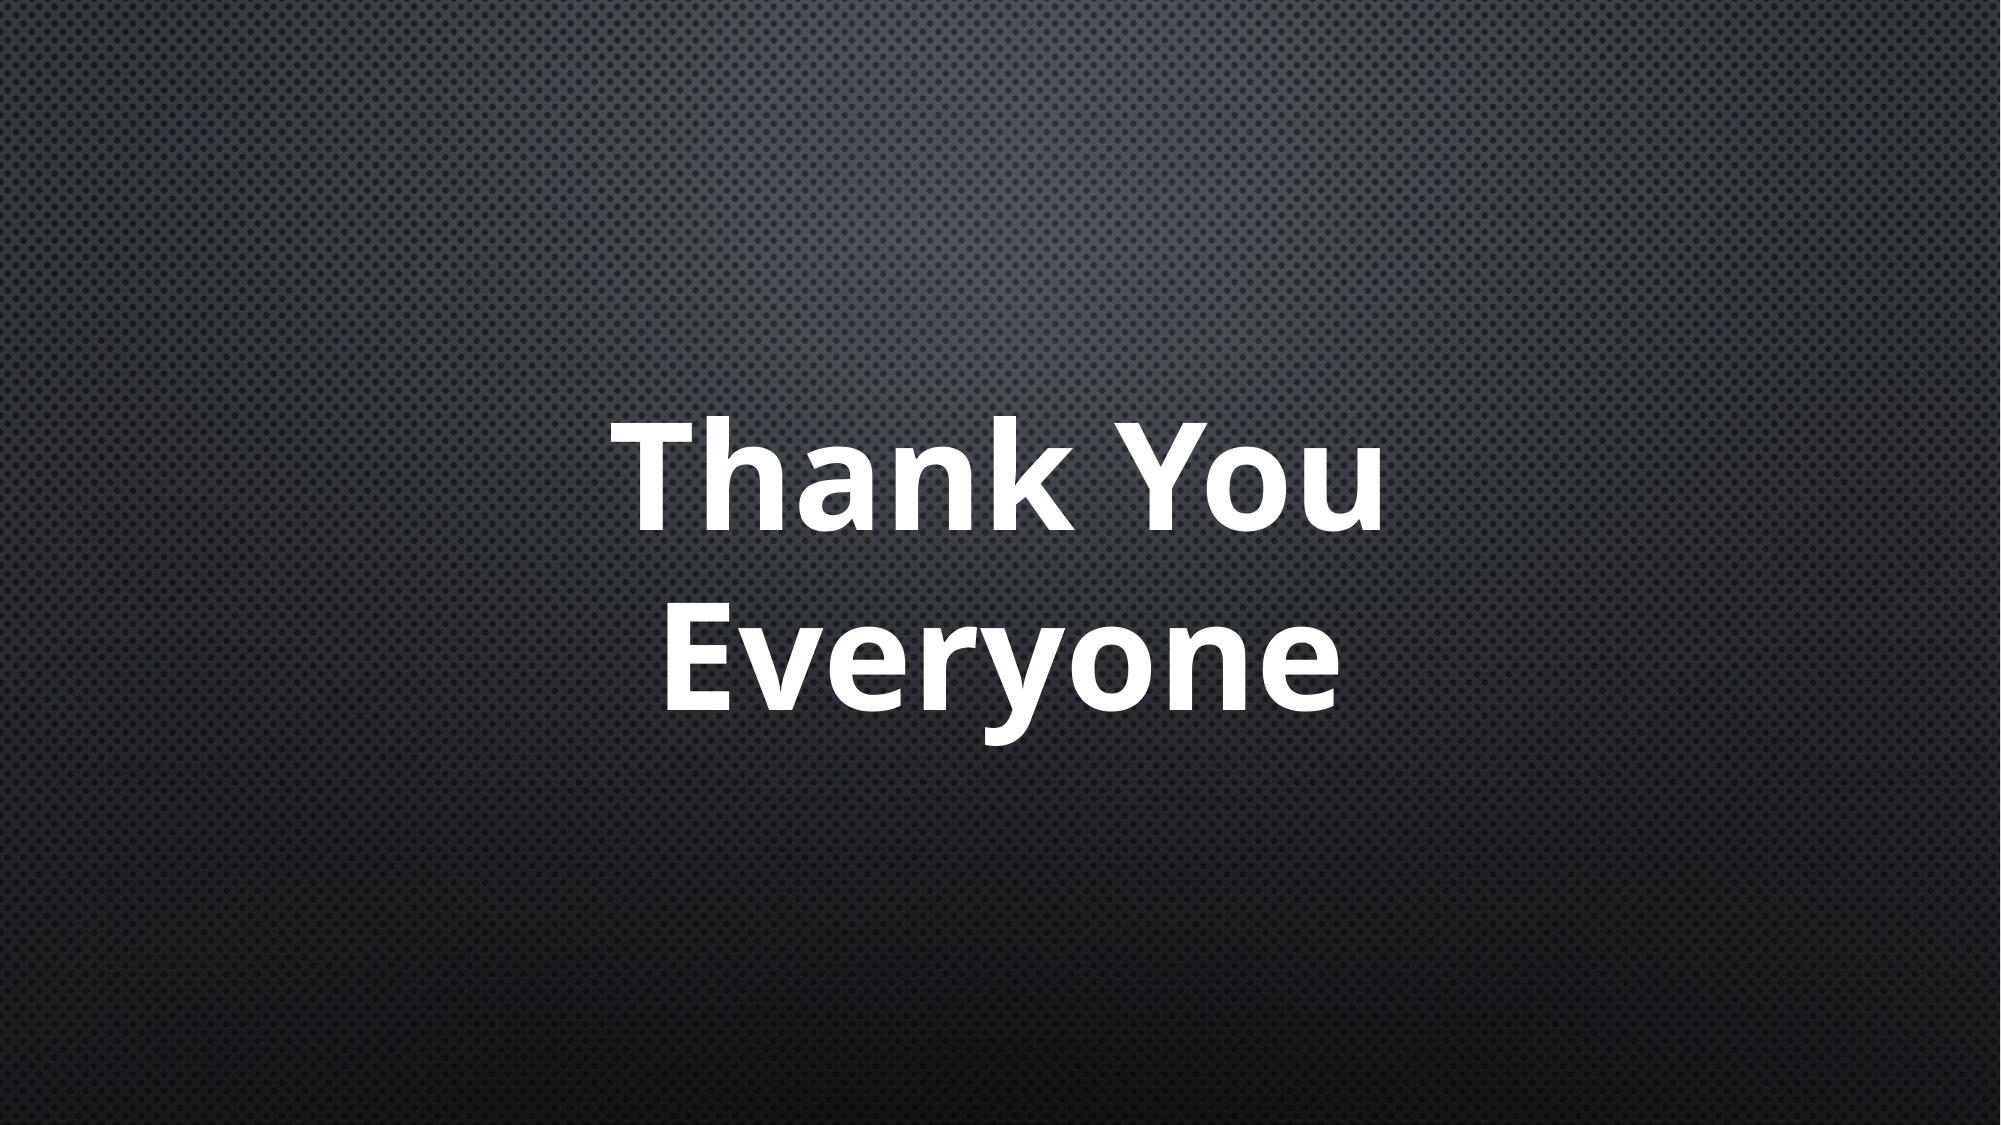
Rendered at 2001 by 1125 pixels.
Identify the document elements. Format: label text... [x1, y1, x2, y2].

text_box Thank You Everyone [334, 373, 1666, 748]
